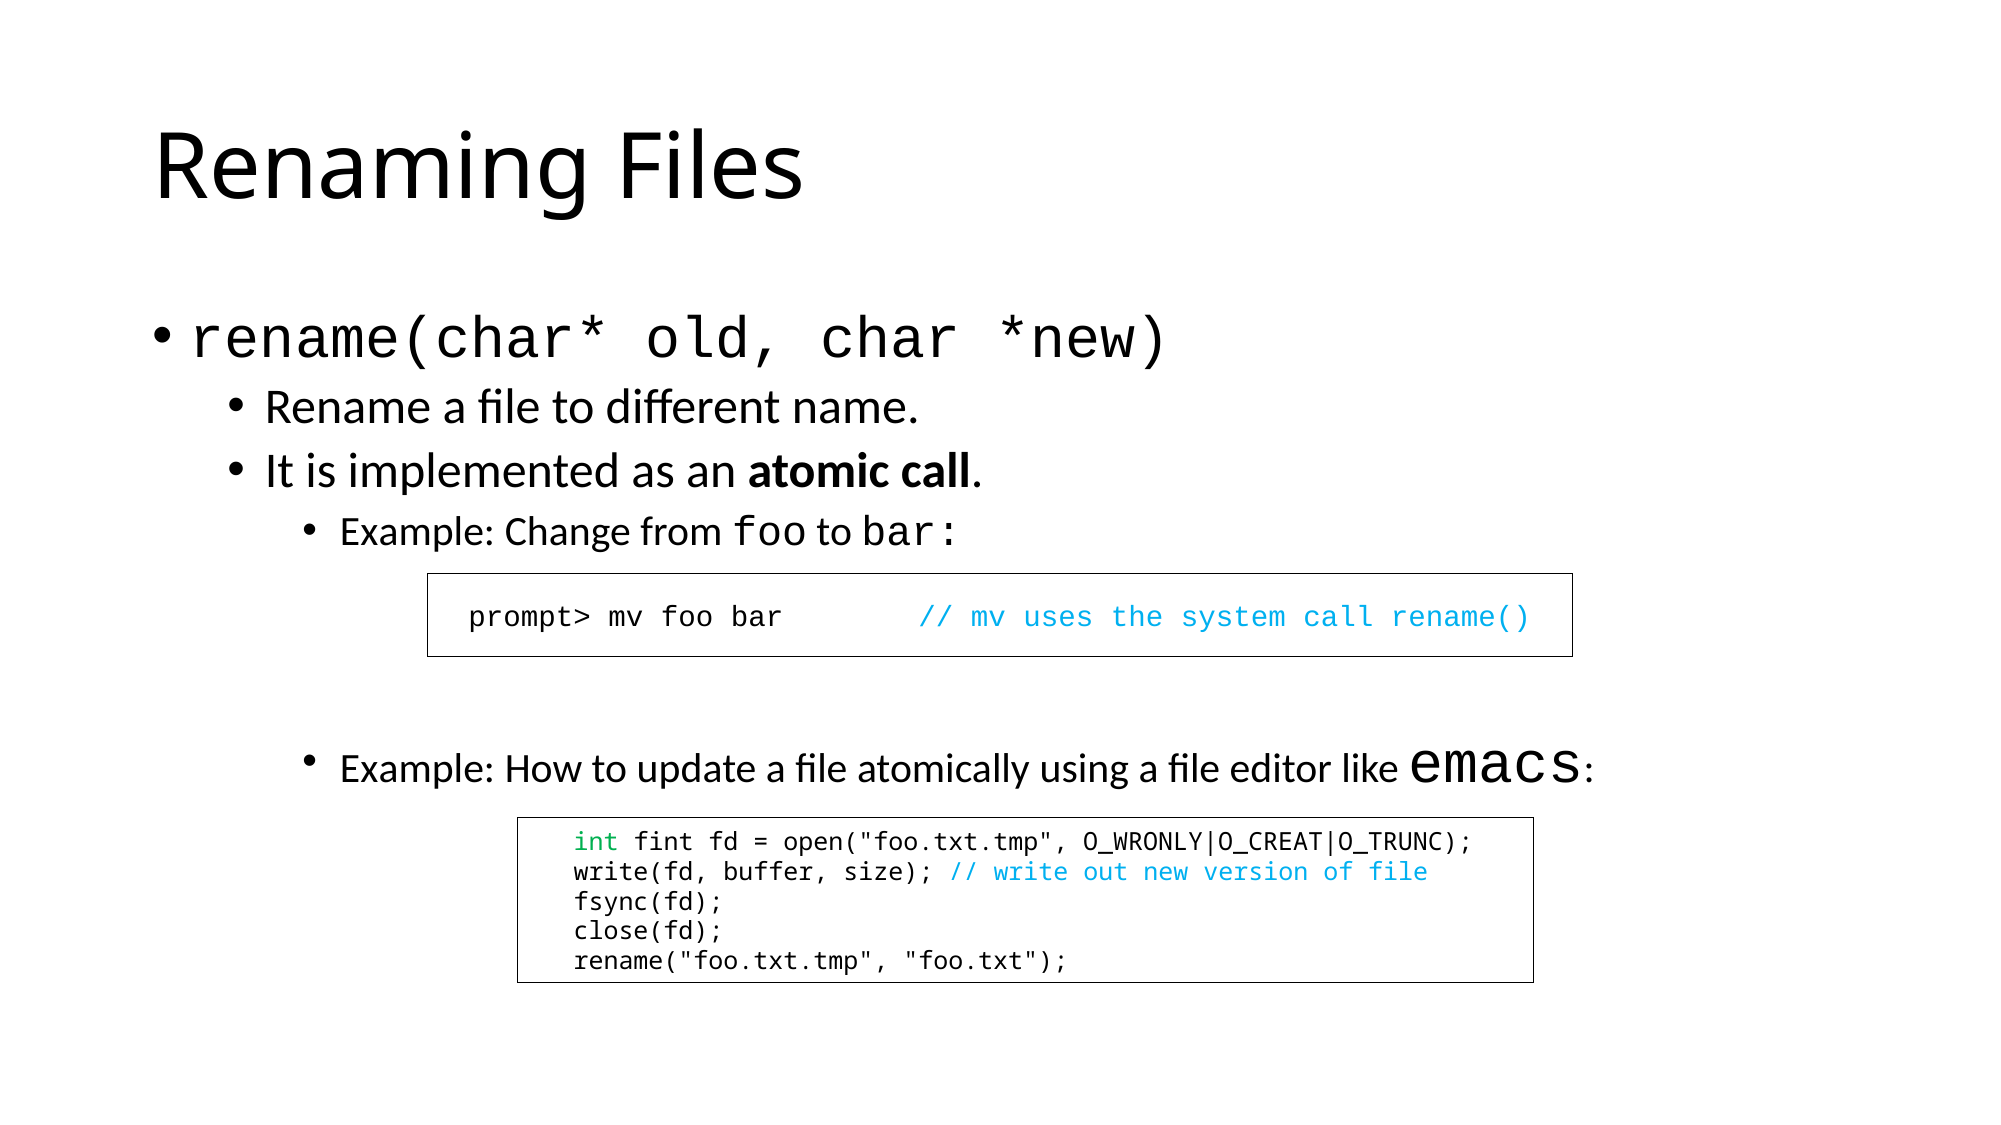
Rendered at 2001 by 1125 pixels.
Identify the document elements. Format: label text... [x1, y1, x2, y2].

title Renaming Files [137, 59, 1863, 278]
list rename(char* old, char *new) Rename a file to different name. It is implemented as an atomic call. Example: Change from foo to bar: Example: How to update a file atomically using a file editor like emacs: [137, 299, 1863, 1014]
text_box int fint fd = open("foo.txt.tmp", O_WRONLY|O_CREAT|O_TRUNC); write(fd, buffer, size); // write out new version of file fsync(fd); close(fd); rename("foo.txt.tmp", "foo.txt"); [517, 817, 1534, 983]
text_box prompt> mv foo bar // mv uses the system call rename() [427, 573, 1573, 657]
